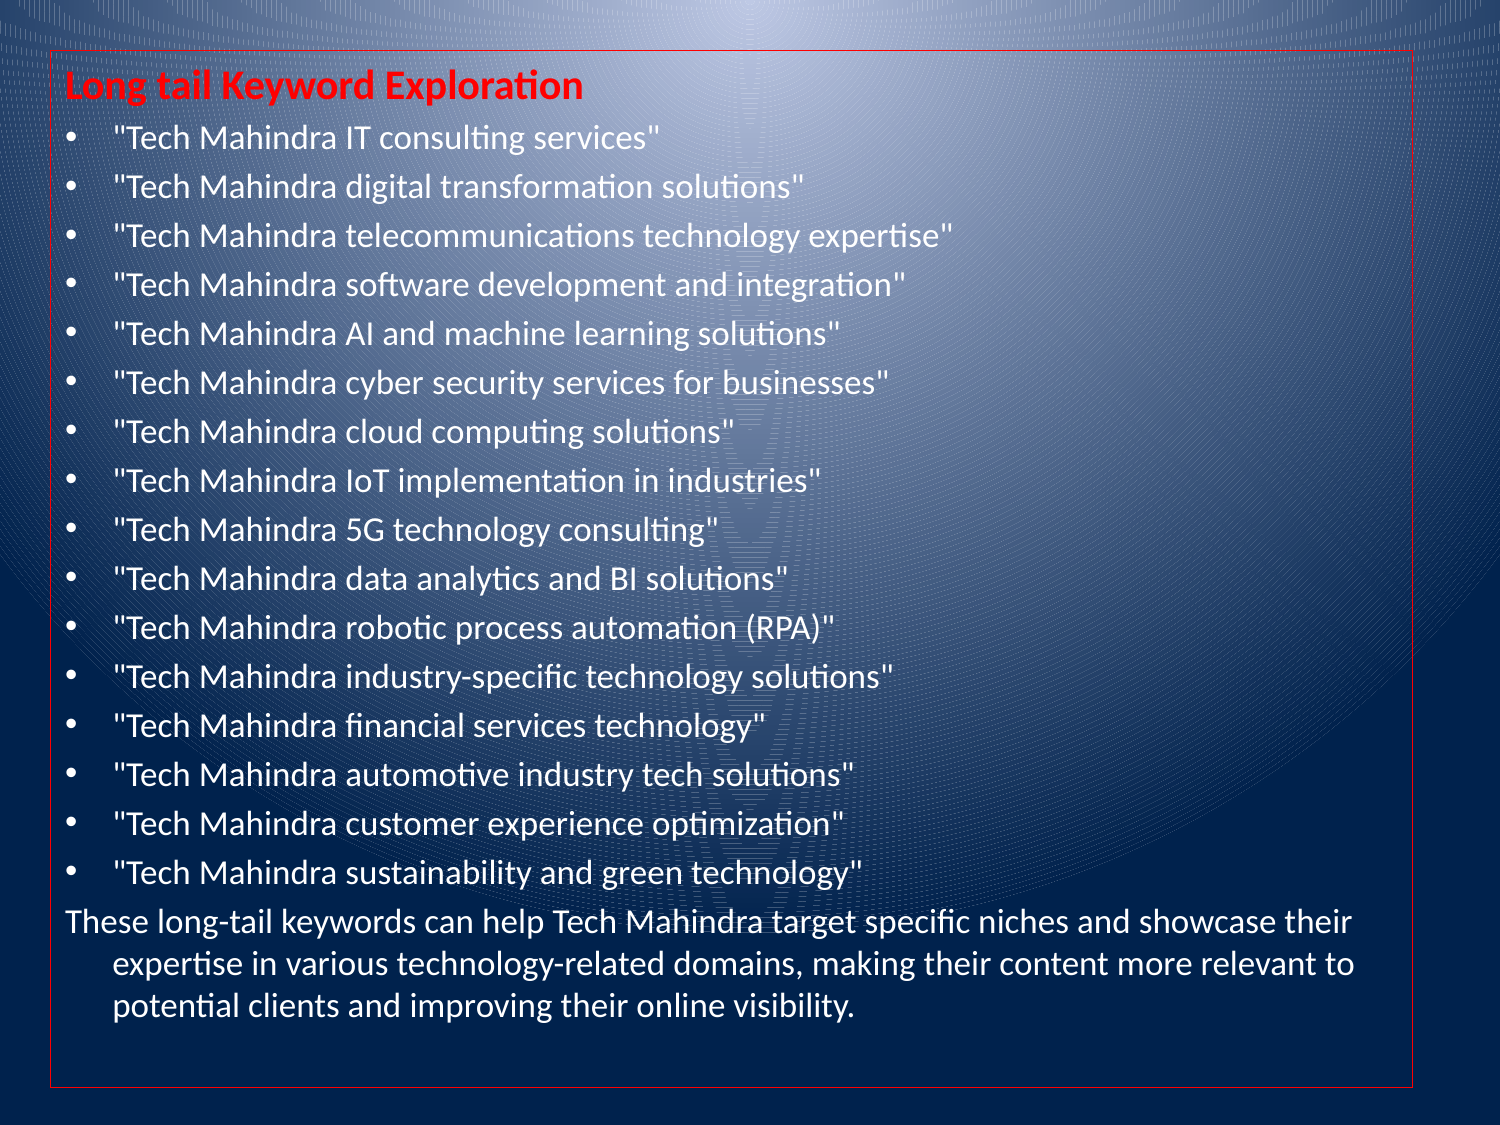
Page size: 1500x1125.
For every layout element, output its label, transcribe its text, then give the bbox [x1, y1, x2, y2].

list Long tail Keyword Exploration "Tech Mahindra IT consulting services" "Tech Mahindra digital transformation solutions" "Tech Mahindra telecommunications technology expertise" "Tech Mahindra software development and integration" "Tech Mahindra AI and machine learning solutions" "Tech Mahindra cyber security services for businesses" "Tech Mahindra cloud computing solutions" "Tech Mahindra IoT implementation in industries" "Tech Mahindra 5G technology consulting" "Tech Mahindra data analytics and BI solutions" "Tech Mahindra robotic process automation (RPA)" "Tech Mahindra industry-specific technology solutions" "Tech Mahindra financial services technology" "Tech Mahindra automotive industry tech solutions" "Tech Mahindra customer experience optimization" "Tech Mahindra sustainability and green technology" These long-tail keywords can help Tech Mahindra target specific niches and showcase their expertise in various technology-related domains, making their content more relevant to potential clients and improving their online visibility. [50, 50, 1413, 1088]
